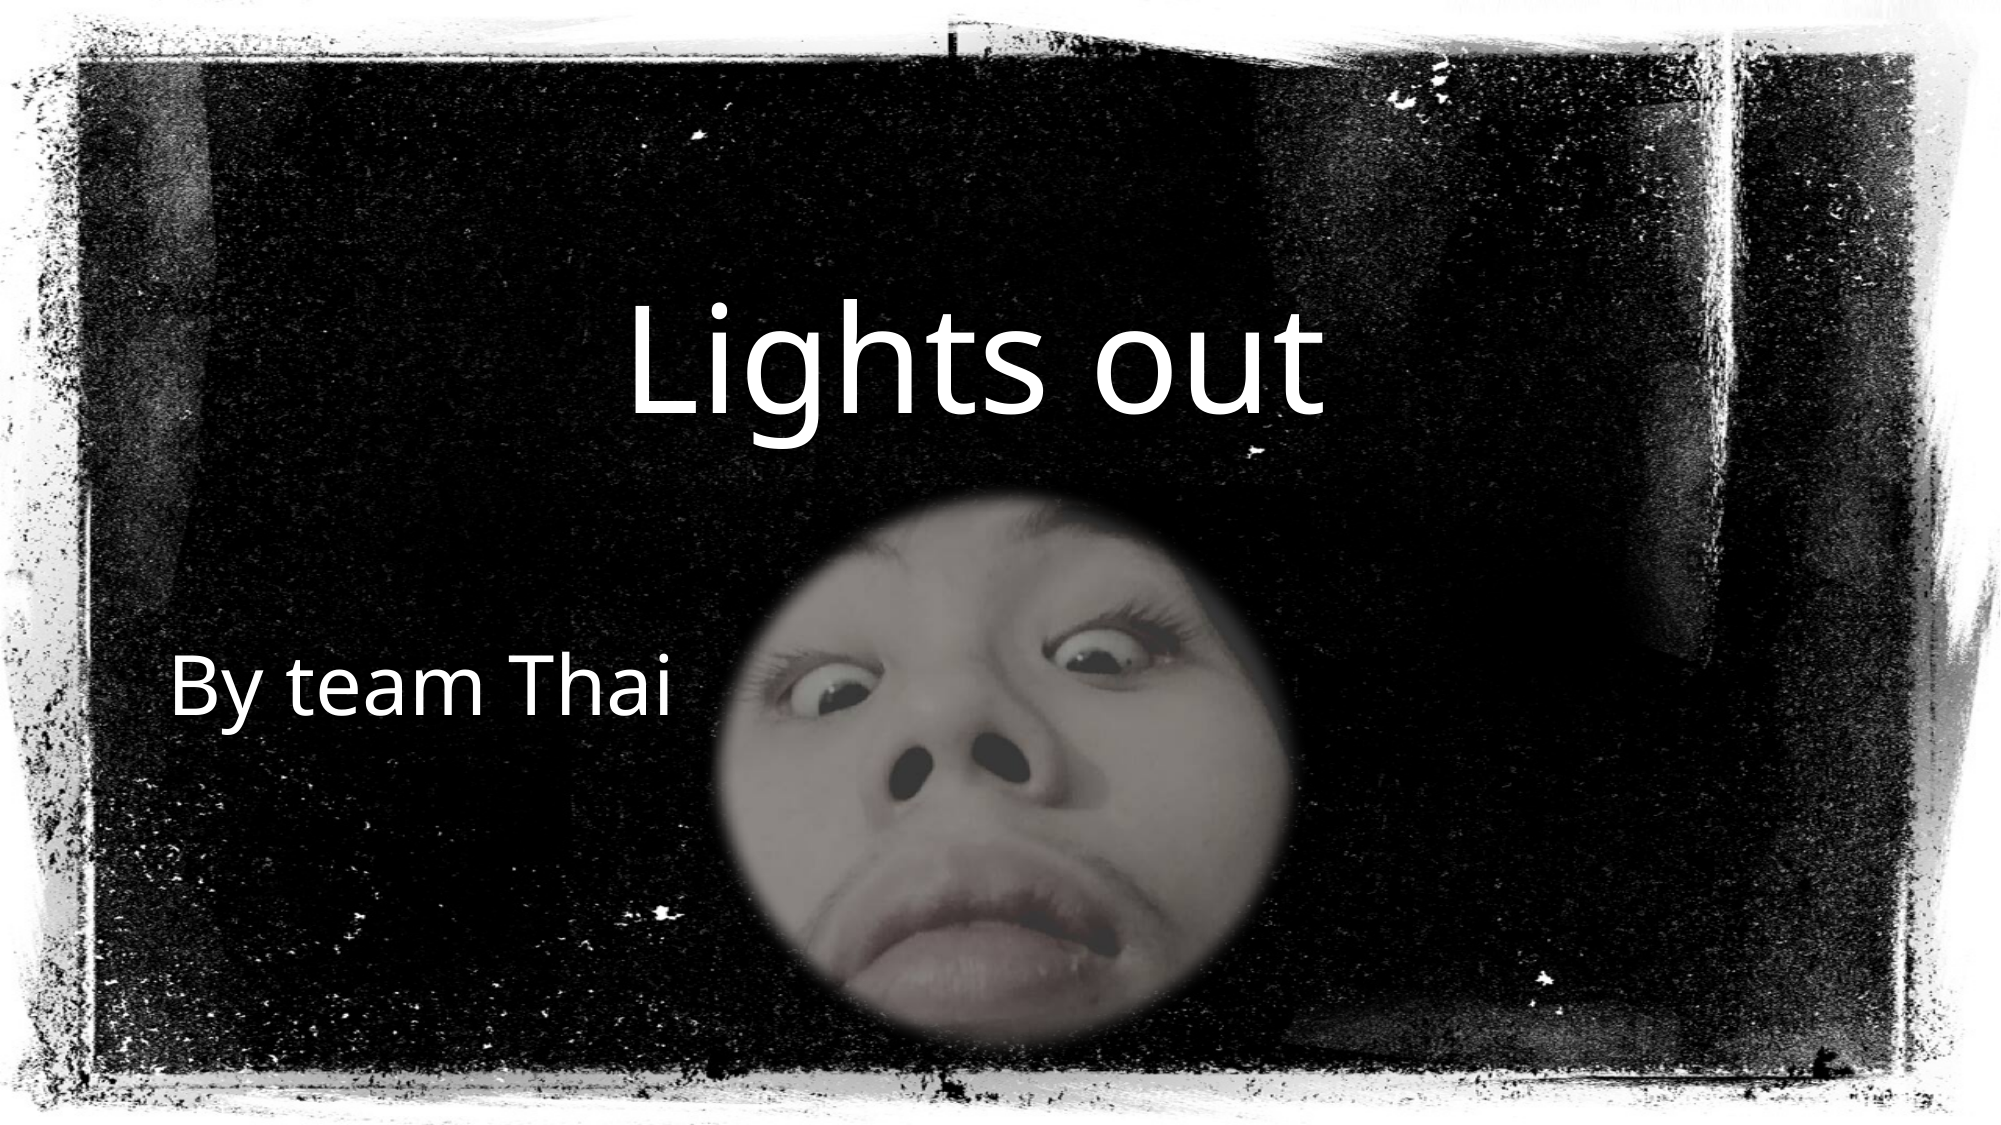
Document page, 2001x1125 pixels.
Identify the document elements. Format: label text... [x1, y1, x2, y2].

title Lights out [224, 61, 1725, 454]
picture [0, 0, 2001, 1125]
subtitle By team Thai [0, 635, 700, 908]
